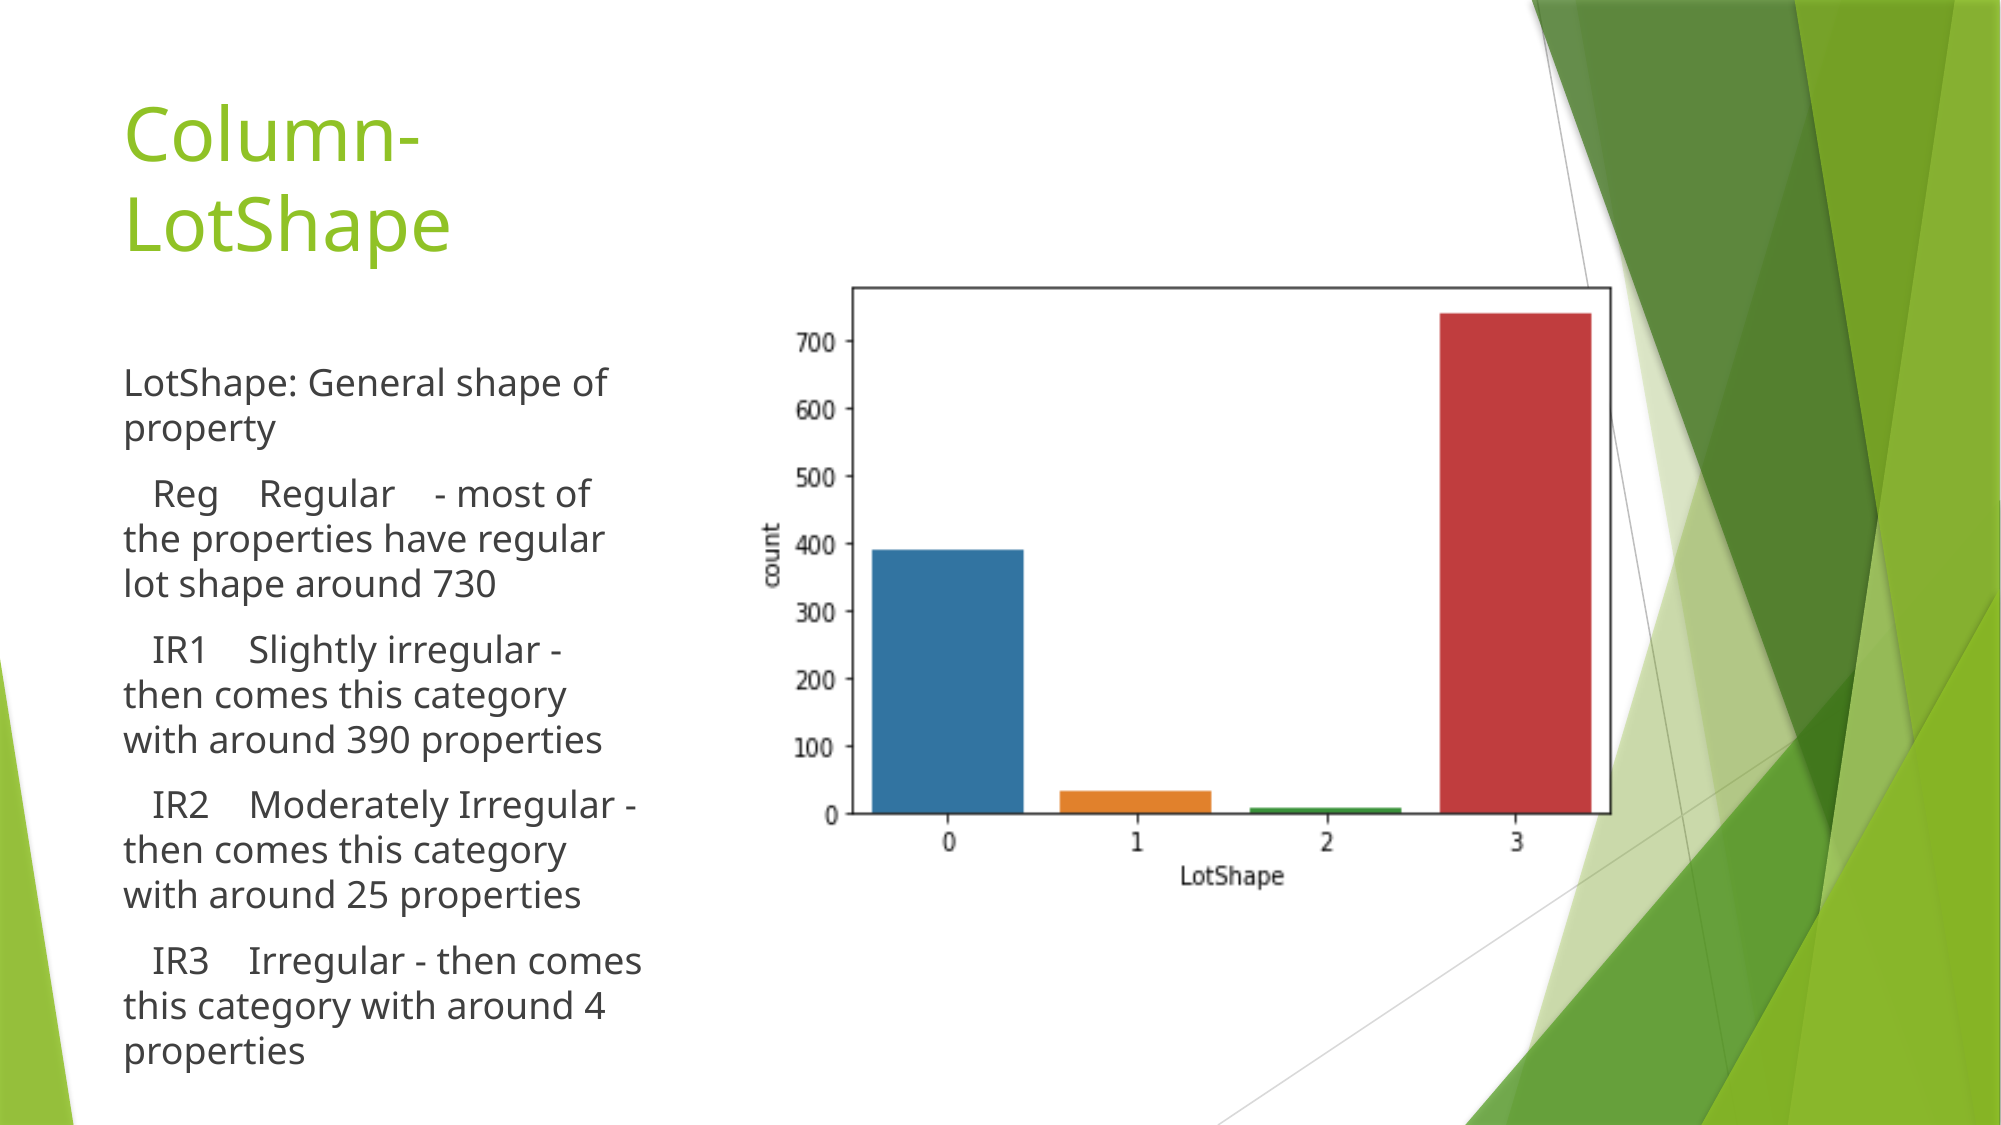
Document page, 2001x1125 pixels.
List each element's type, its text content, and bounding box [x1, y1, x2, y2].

picture [745, 273, 1627, 905]
title Column- LotShape [108, 36, 666, 274]
list LotShape: General shape of property Reg Regular - most of the properties have regular lot shape around 730 IR1 Slightly irregular - then comes this category with around 390 properties IR2 Moderately Irregular - then comes this category with around 25 properties IR3 Irregular - then comes this category with around 4 properties [108, 351, 666, 827]
